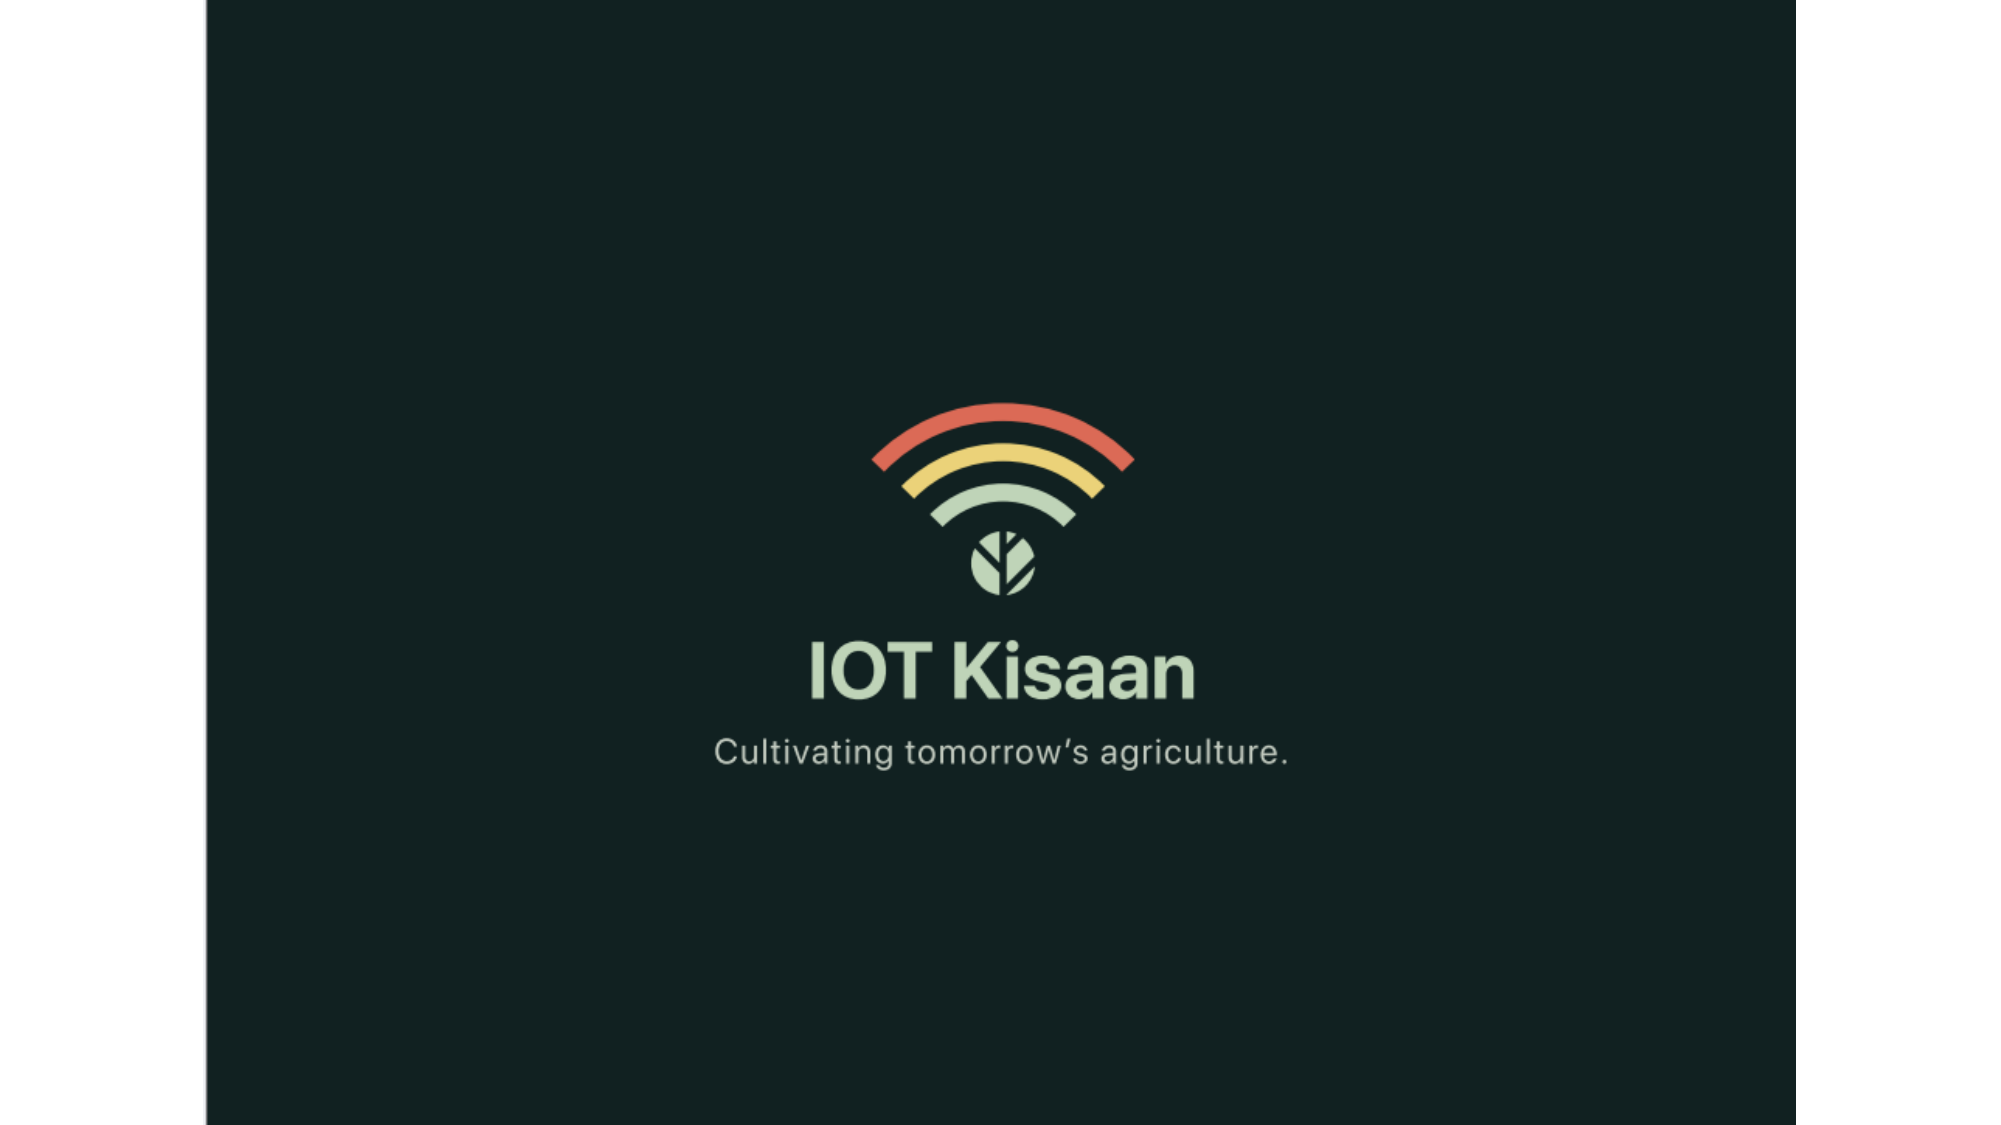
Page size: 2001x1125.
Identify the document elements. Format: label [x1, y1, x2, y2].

picture [203, 0, 1797, 1125]
